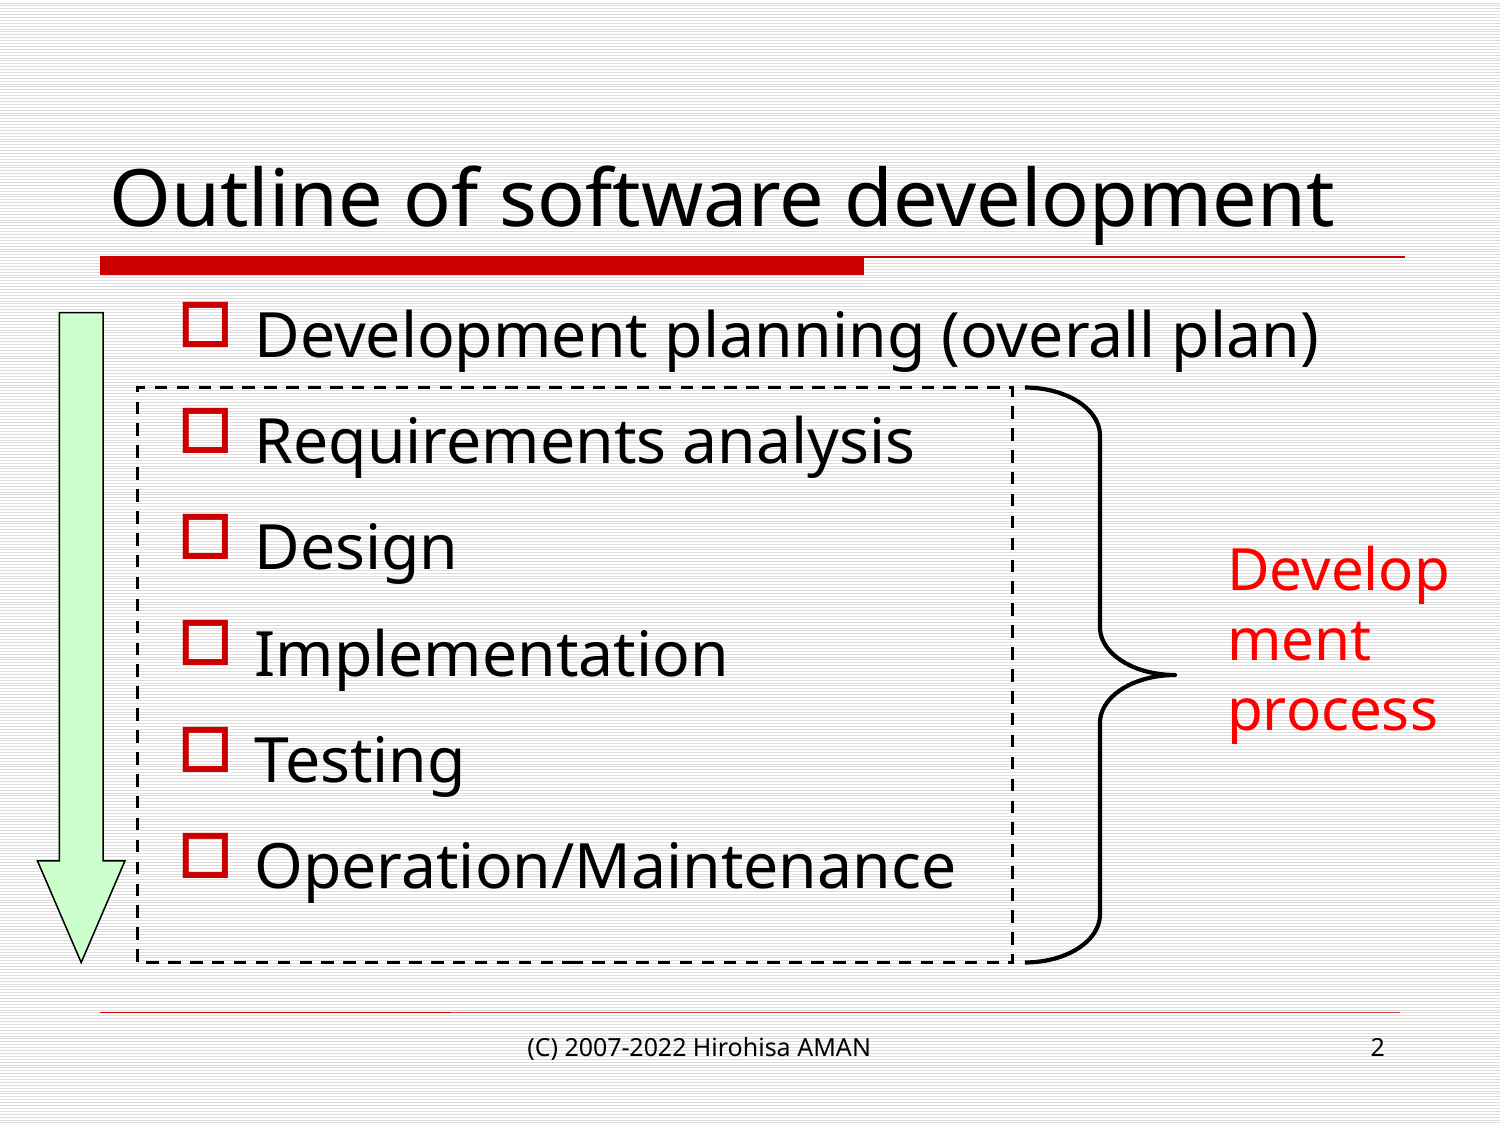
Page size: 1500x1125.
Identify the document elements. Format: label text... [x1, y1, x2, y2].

footer (C) 2007-2022 Hirohisa AMAN [512, 1024, 988, 1103]
text_box [1024, 387, 1175, 963]
title Outline of software development [93, 49, 1451, 250]
slide_number 2 [1074, 1024, 1401, 1103]
list Development planning (overall plan) Requirements analysis Design Implementation Testing Operation/Maintenance [162, 287, 1476, 988]
text_box Development process [1212, 524, 1488, 750]
text_box [37, 312, 125, 963]
text_box [137, 387, 1013, 963]
